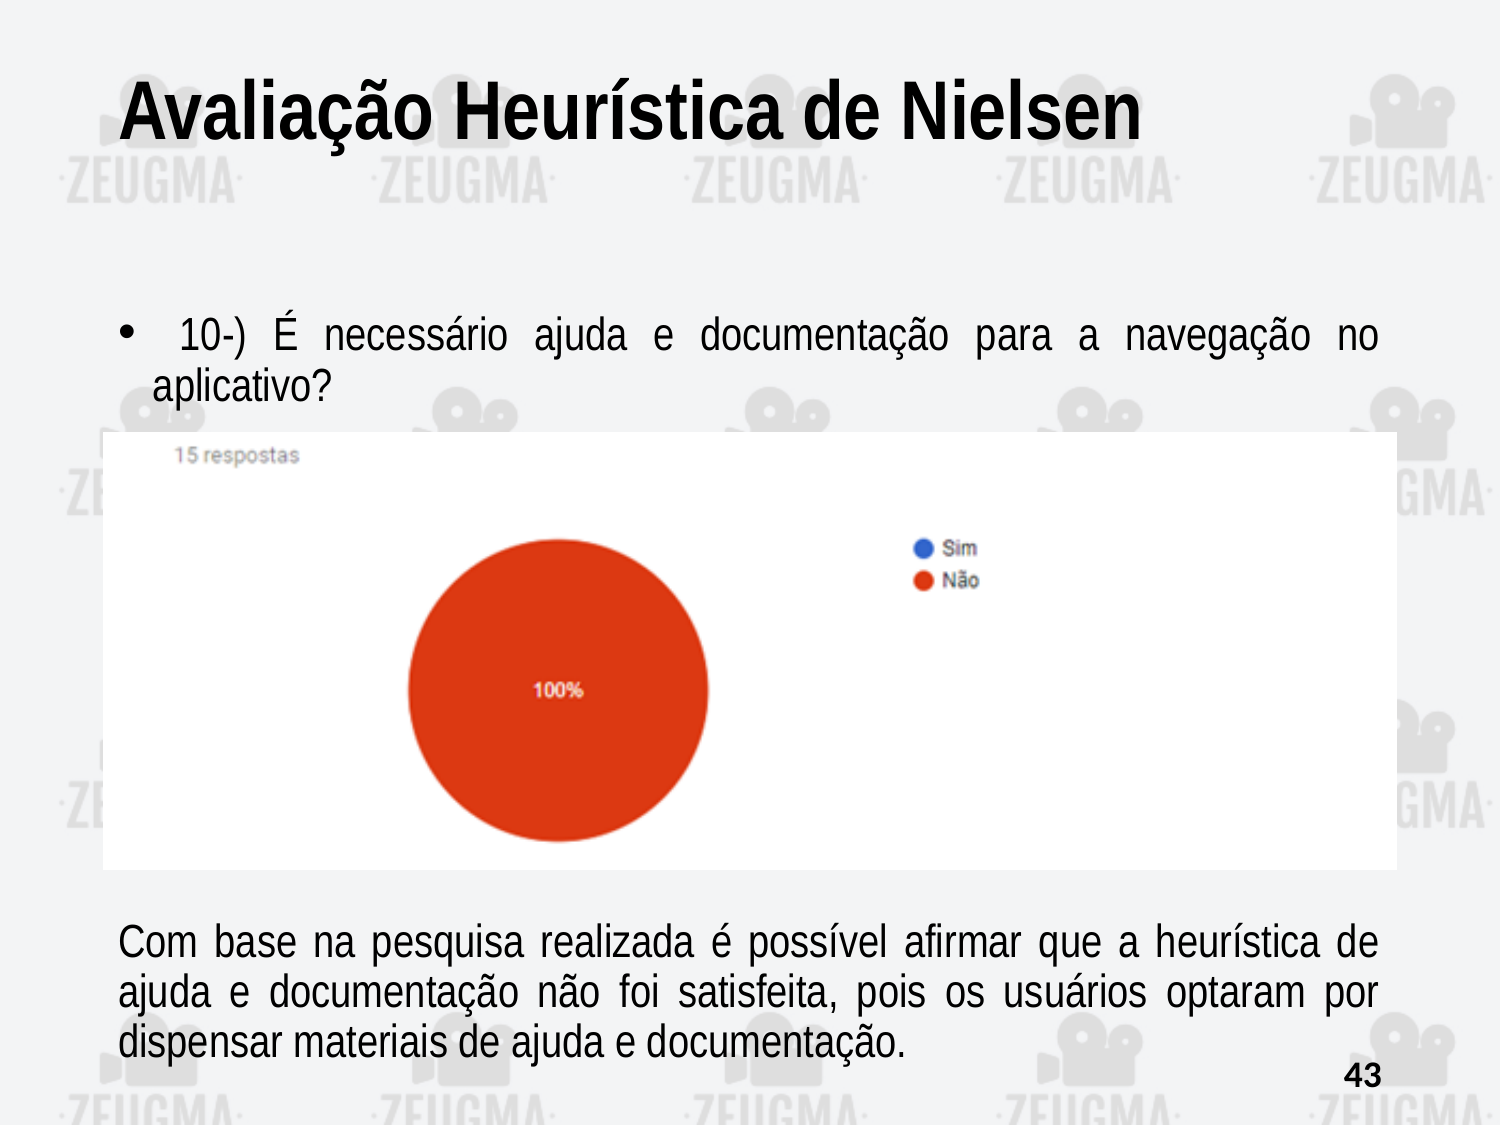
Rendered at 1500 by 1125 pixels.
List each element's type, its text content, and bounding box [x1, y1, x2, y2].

list 10-) É necessário ajuda e documentação para a navegação no aplicativo? Com base na pesquisa realizada é possível afirmar que a heurística de ajuda e documentação não foi satisfeita, pois os usuários optaram por dispensar materiais de ajuda e documentação. [103, 870, 1397, 1083]
title Avaliação Heurística de Nielsen [103, 59, 1397, 278]
slide_number 43 [1059, 1042, 1397, 1103]
list 10-) É necessário ajuda e documentação para a navegação no aplicativo? Com base na pesquisa realizada é possível afirmar que a heurística de ajuda e documentação não foi satisfeita, pois os usuários optaram por dispensar materiais de ajuda e documentação. [103, 299, 1397, 432]
picture [103, 432, 1397, 870]
